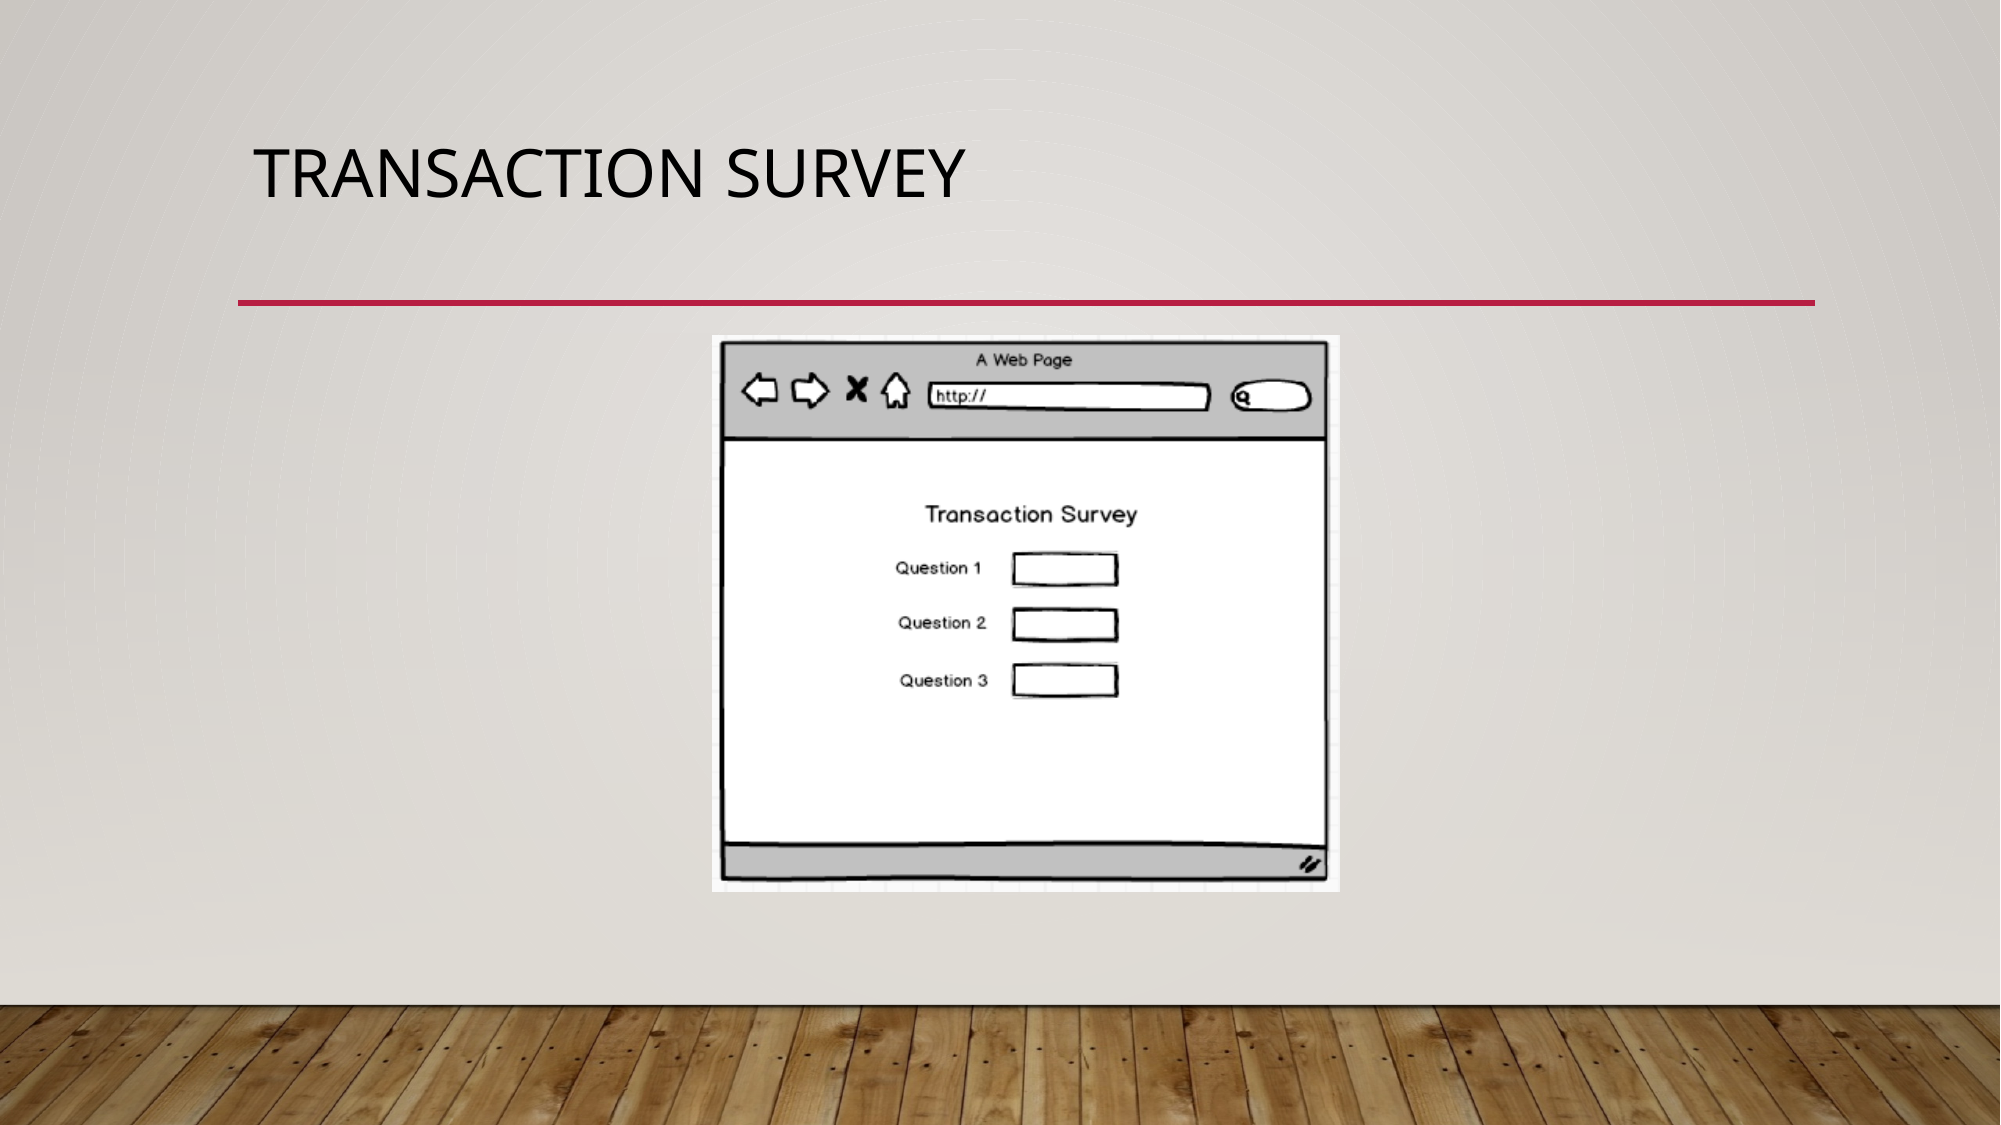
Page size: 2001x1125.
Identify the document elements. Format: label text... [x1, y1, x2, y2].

title Transaction Survey [238, 131, 1814, 305]
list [712, 335, 1340, 892]
picture [0, 1005, 2000, 1125]
